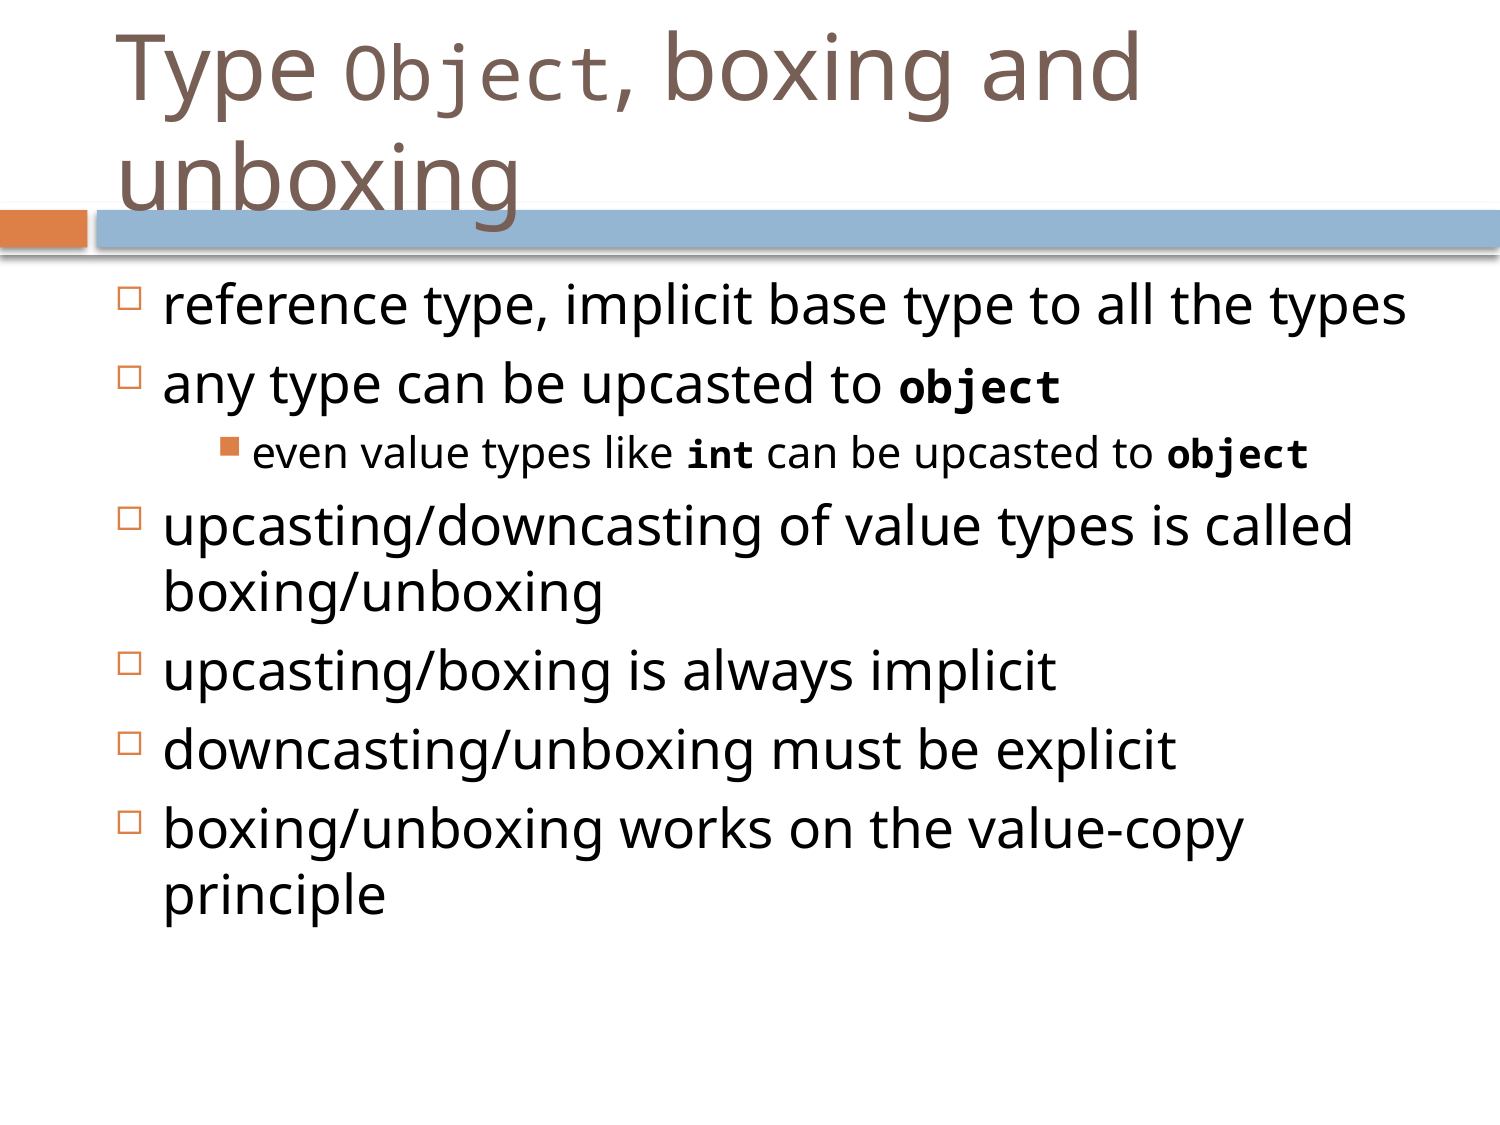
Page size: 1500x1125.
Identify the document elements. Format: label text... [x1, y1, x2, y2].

title Type Object, boxing and unboxing [100, 37, 1438, 200]
list reference type, implicit base type to all the types any type can be upcasted to object even value types like int can be upcasted to object upcasting/downcasting of value types is called boxing/unboxing upcasting/boxing is always implicit downcasting/unboxing must be explicit boxing/unboxing works on the value-copy principle [100, 262, 1438, 1000]
